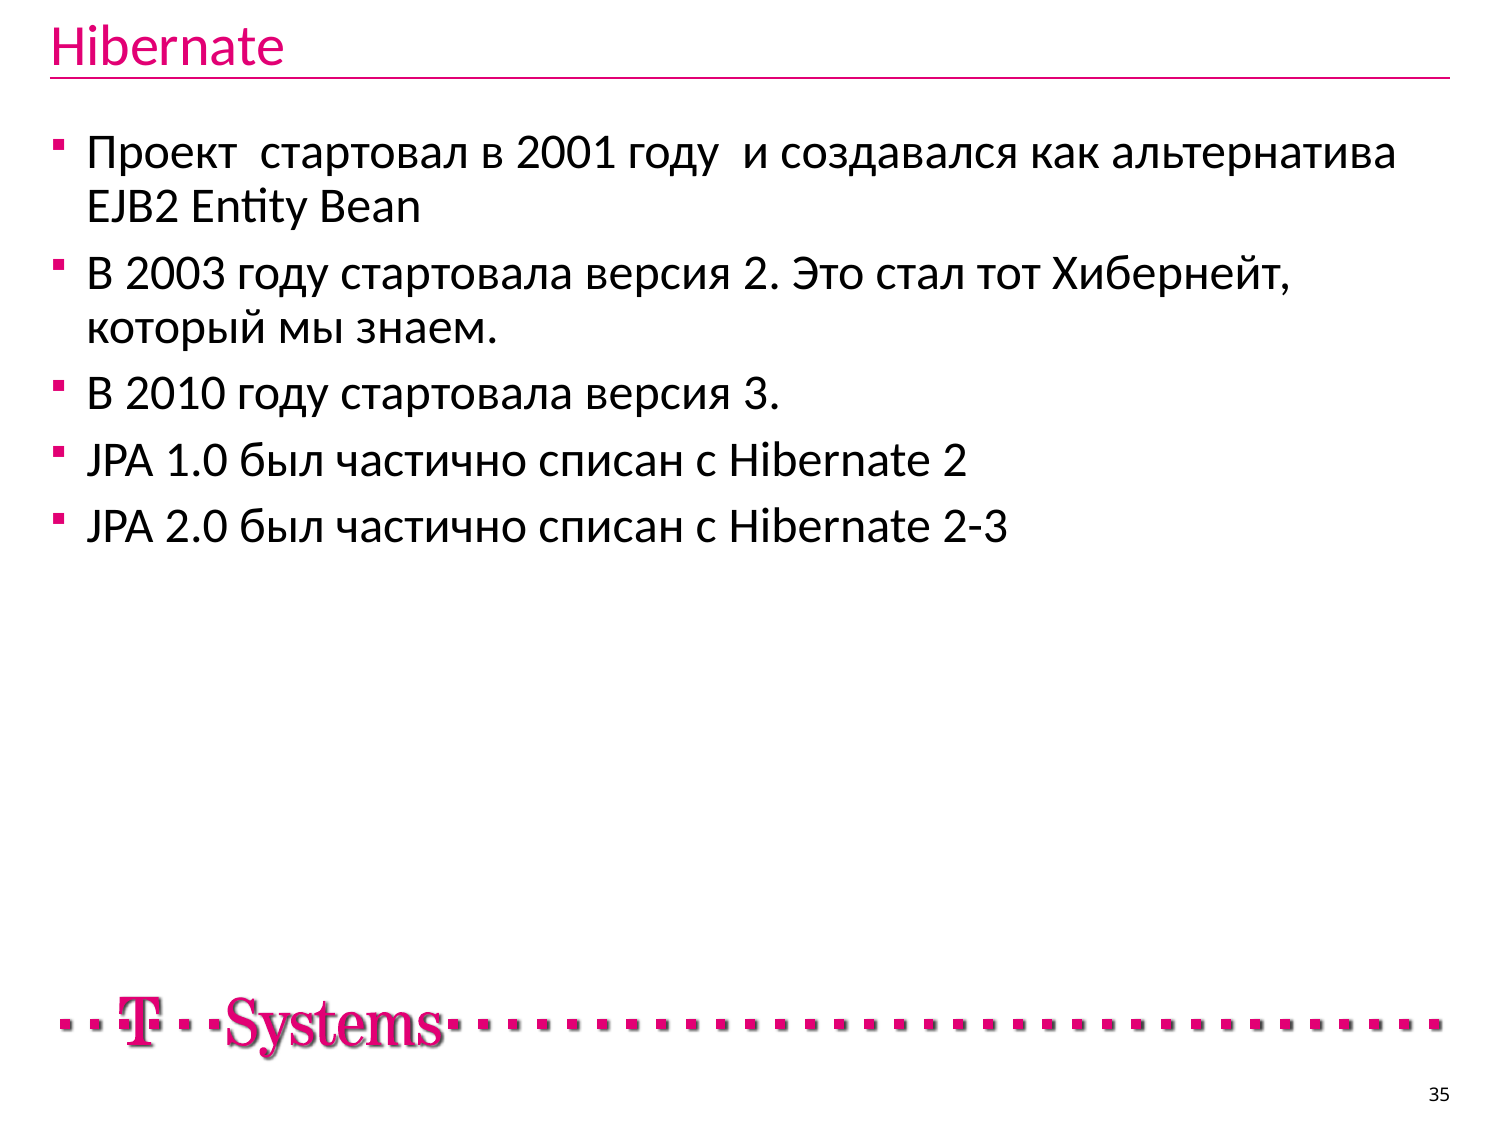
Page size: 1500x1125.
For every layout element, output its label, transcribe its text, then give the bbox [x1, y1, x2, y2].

list Проект стартовал в 2001 году и создавался как альтернатива EJB2 Entity Bean В 2003 году стартовала версия 2. Это стал тот Хибернейт, который мы знаем. В 2010 году стартовала версия 3. JPA 1.0 был частично списан с Hibernate 2 JPA 2.0 был частично списан с Hibernate 2-3 [50, 125, 1471, 705]
slide_number 35 [1361, 1082, 1451, 1107]
title Hibernate [50, 14, 1450, 91]
